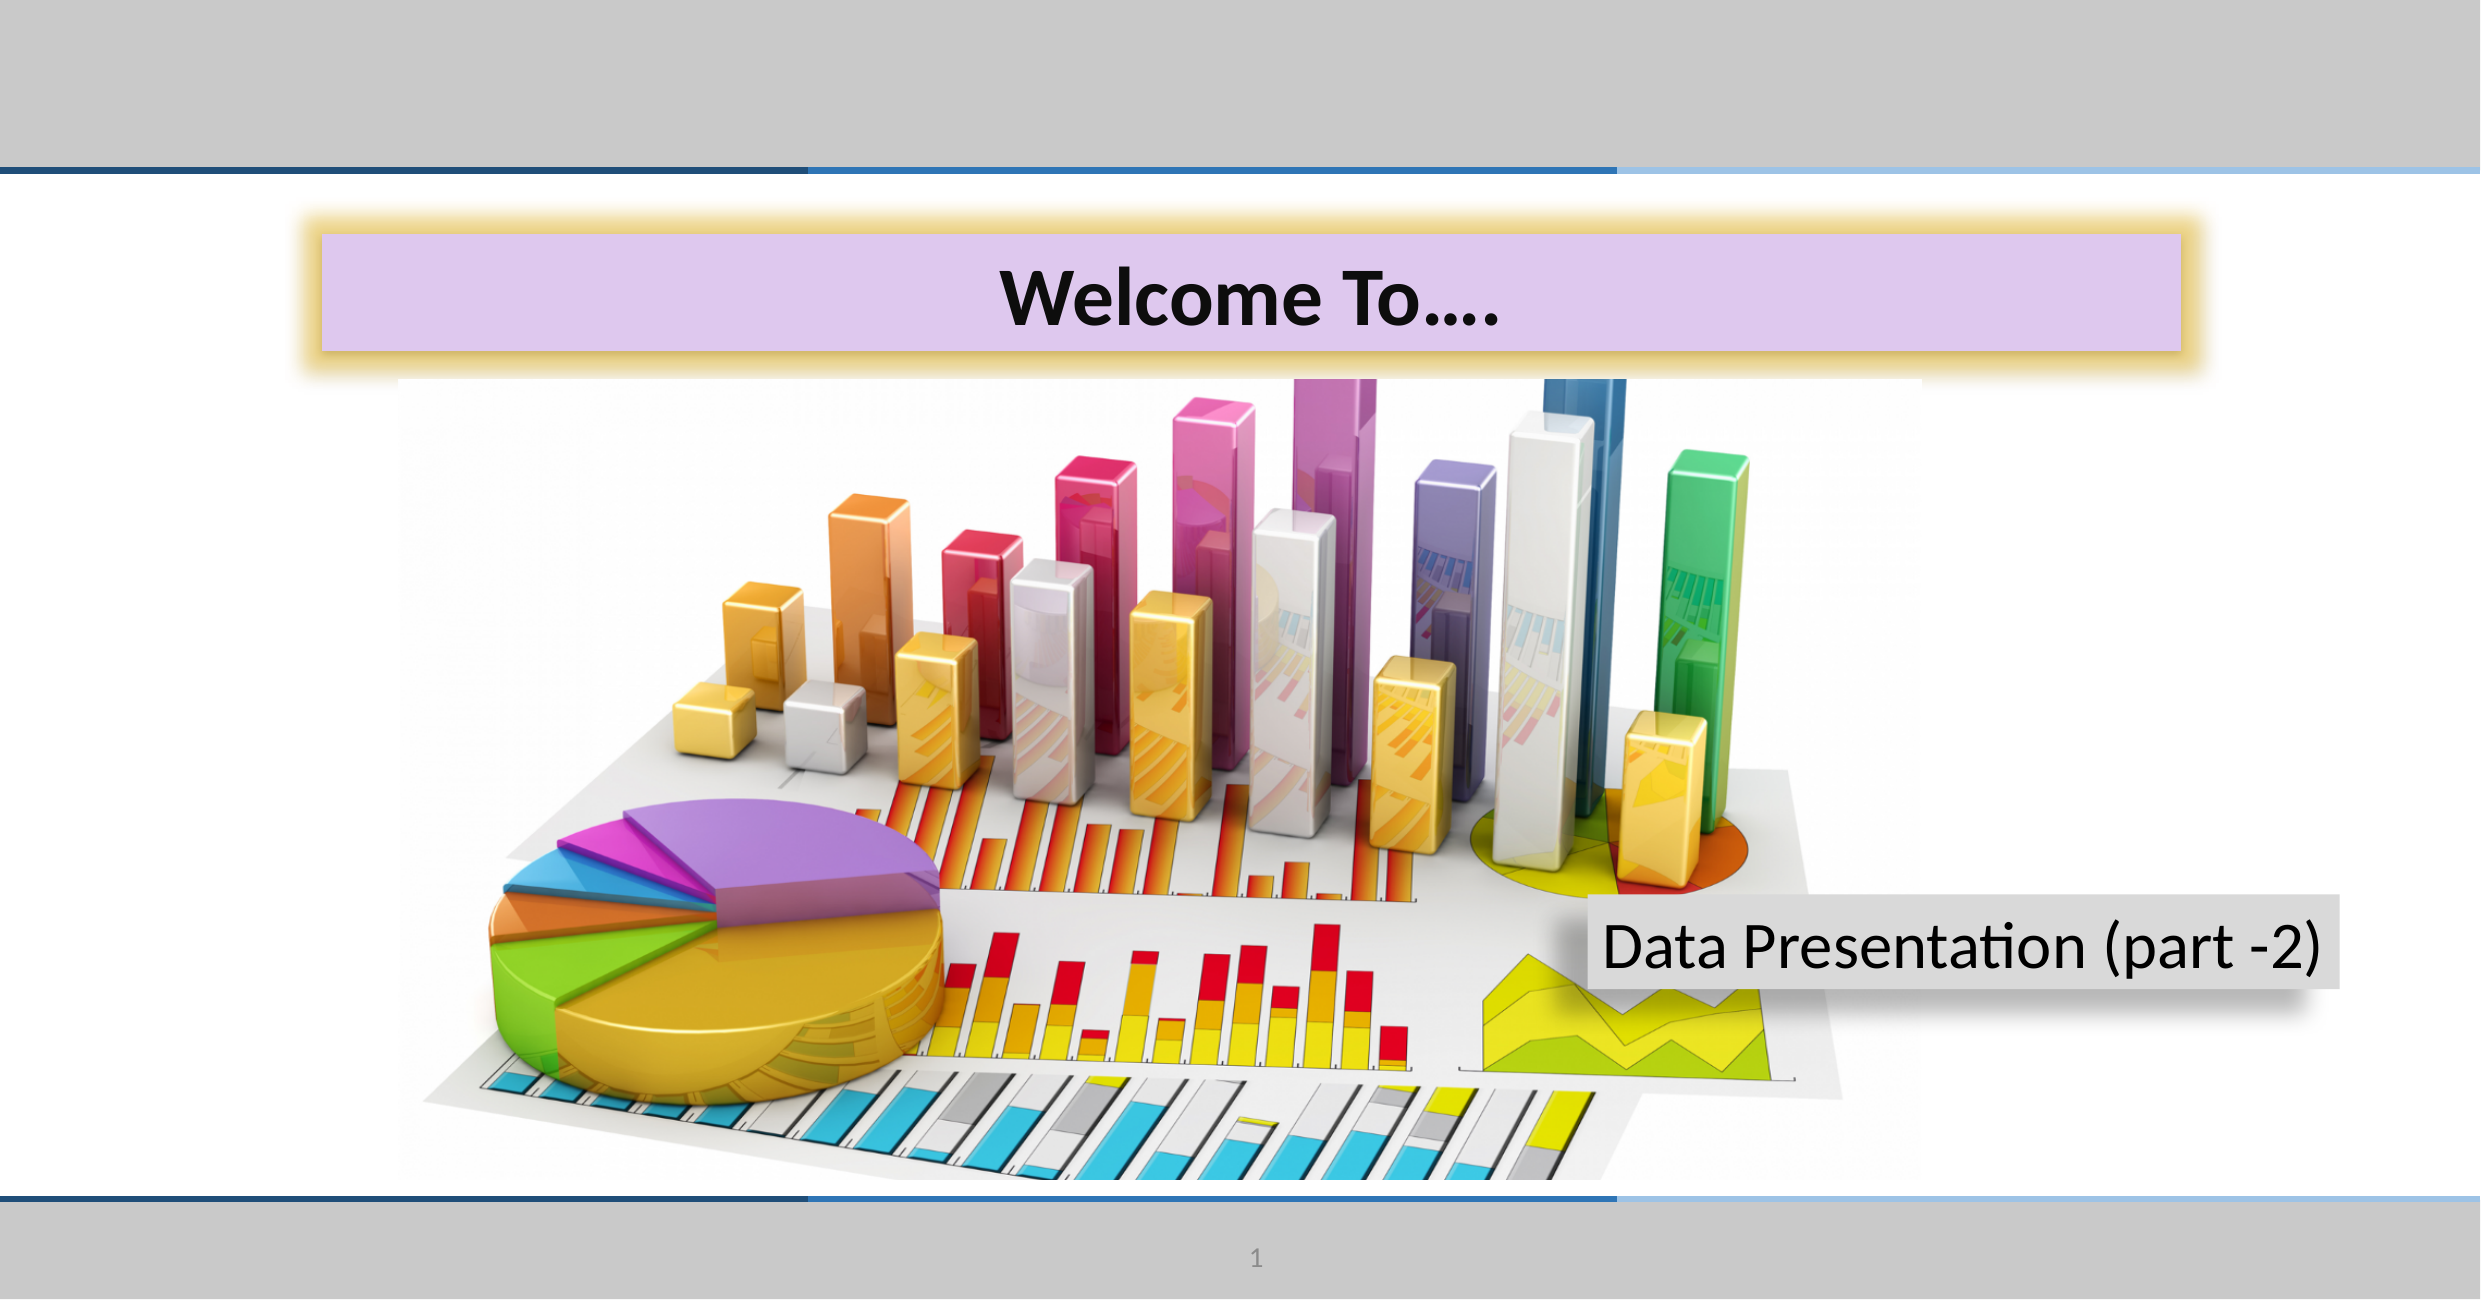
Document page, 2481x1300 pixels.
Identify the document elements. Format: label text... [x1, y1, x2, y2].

text_box Welcome To…. [321, 233, 2182, 353]
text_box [398, 379, 2345, 1180]
slide_number 1 [977, 1220, 1536, 1291]
